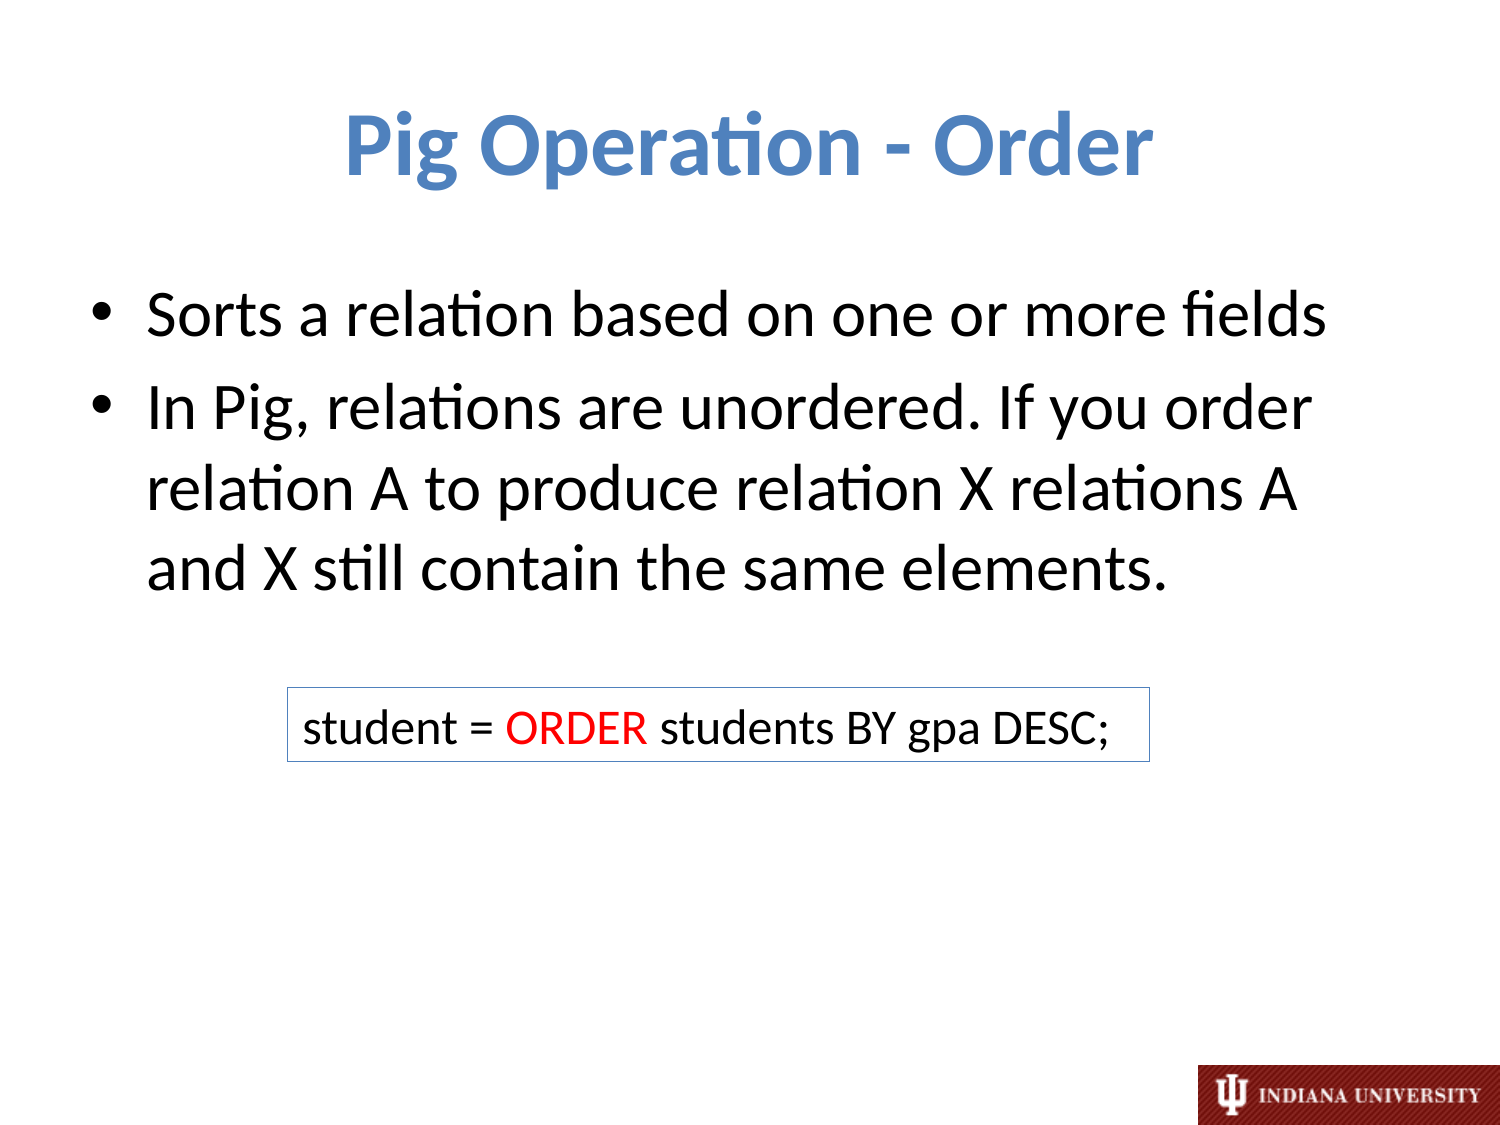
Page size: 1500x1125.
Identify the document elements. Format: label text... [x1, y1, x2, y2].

title Pig Operation - Order [75, 45, 1425, 233]
picture [1198, 1065, 1500, 1125]
list Sorts a relation based on one or more fields In Pig, relations are unordered. If you order relation A to produce relation X relations A and X still contain the same elements. [75, 262, 1425, 1005]
text_box student = ORDER students BY gpa DESC; [287, 687, 1150, 762]
